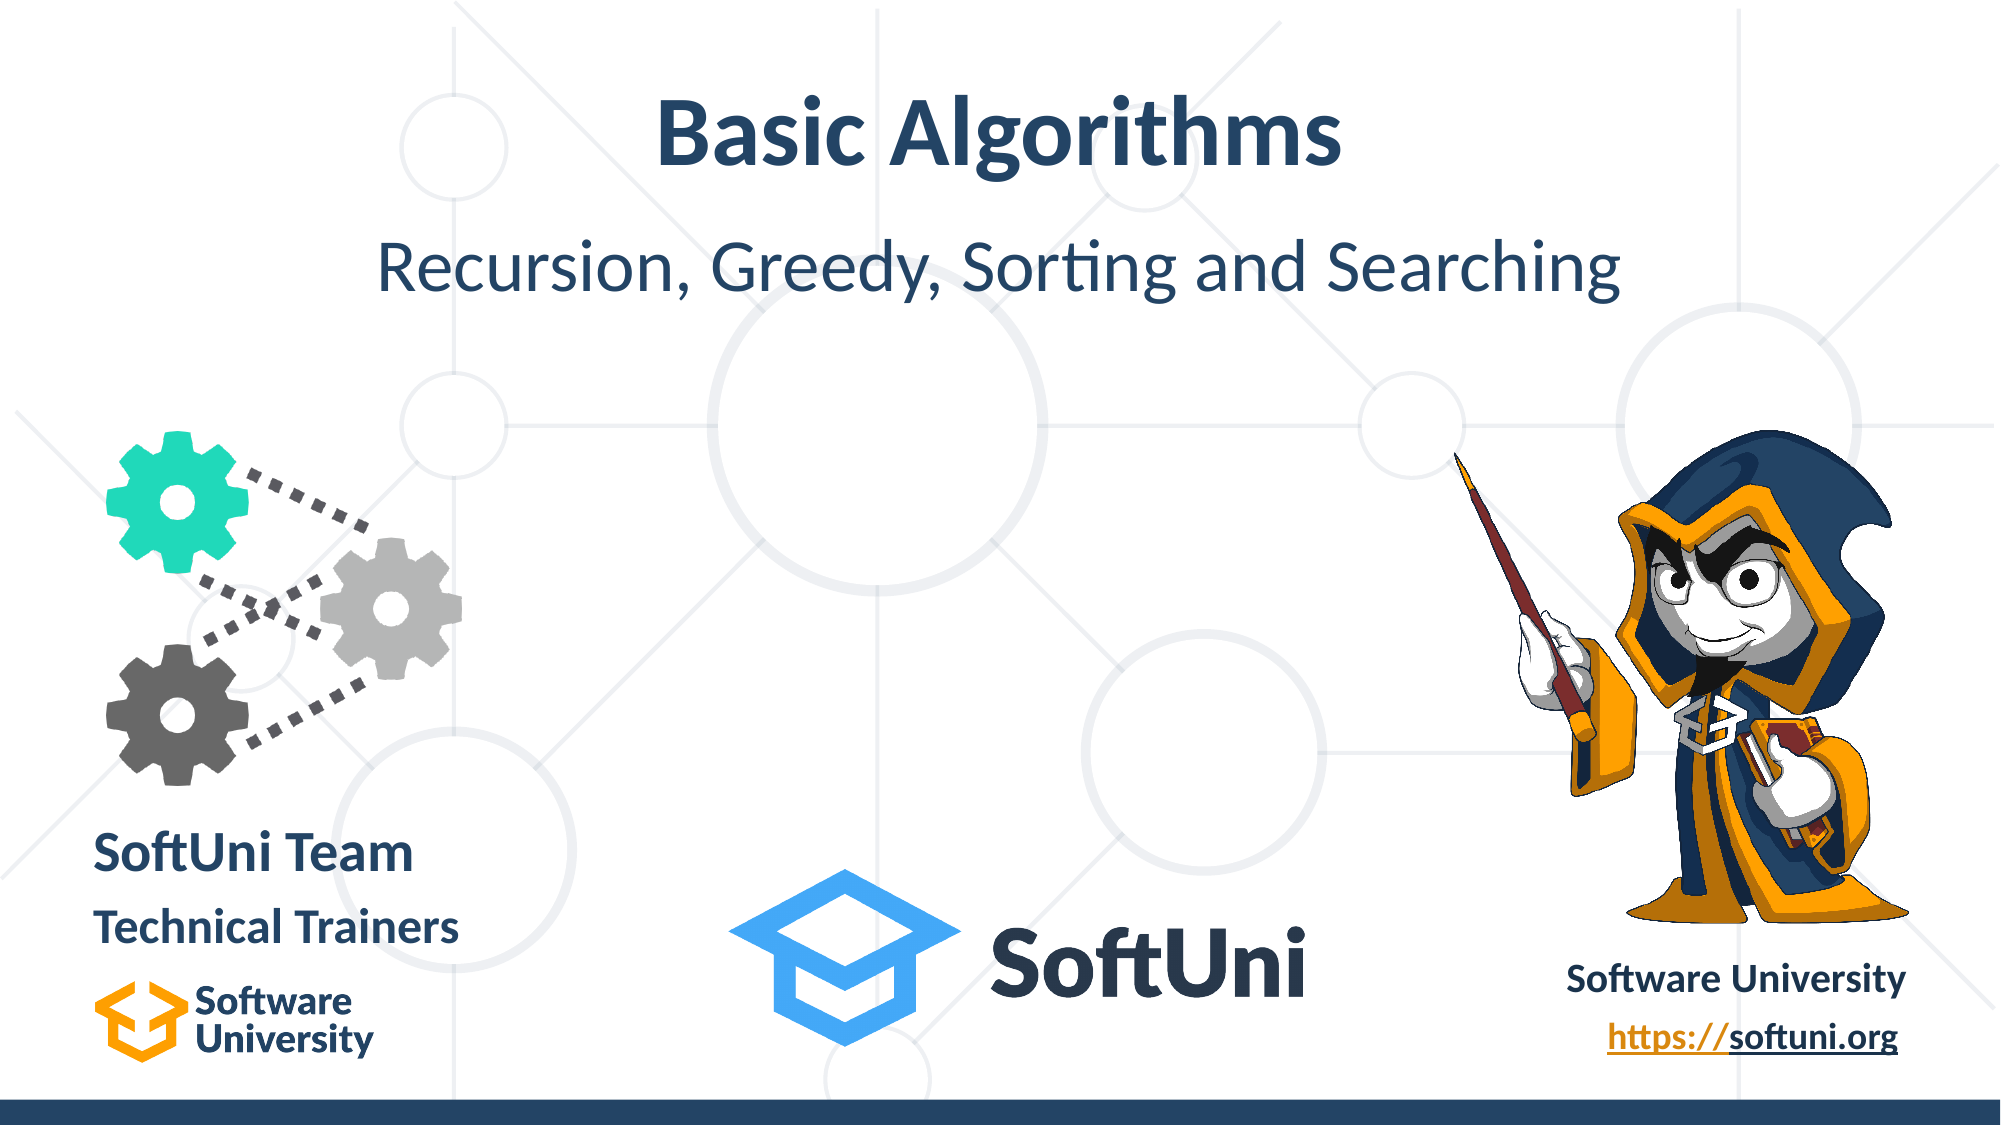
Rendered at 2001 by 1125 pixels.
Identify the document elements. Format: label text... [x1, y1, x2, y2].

picture [83, 970, 384, 1074]
subtitle Recursion, Greedy, Sorting and Searching [90, 206, 1910, 423]
list SoftUni Team [87, 804, 572, 885]
list Technical Trainers [87, 885, 572, 959]
picture [709, 850, 1325, 1064]
picture [106, 430, 462, 786]
picture [1451, 428, 1910, 924]
list Software University [1428, 944, 1913, 1005]
list https://softuni.org [1428, 1005, 1913, 1062]
title Basic Algorithms [90, 52, 1910, 198]
